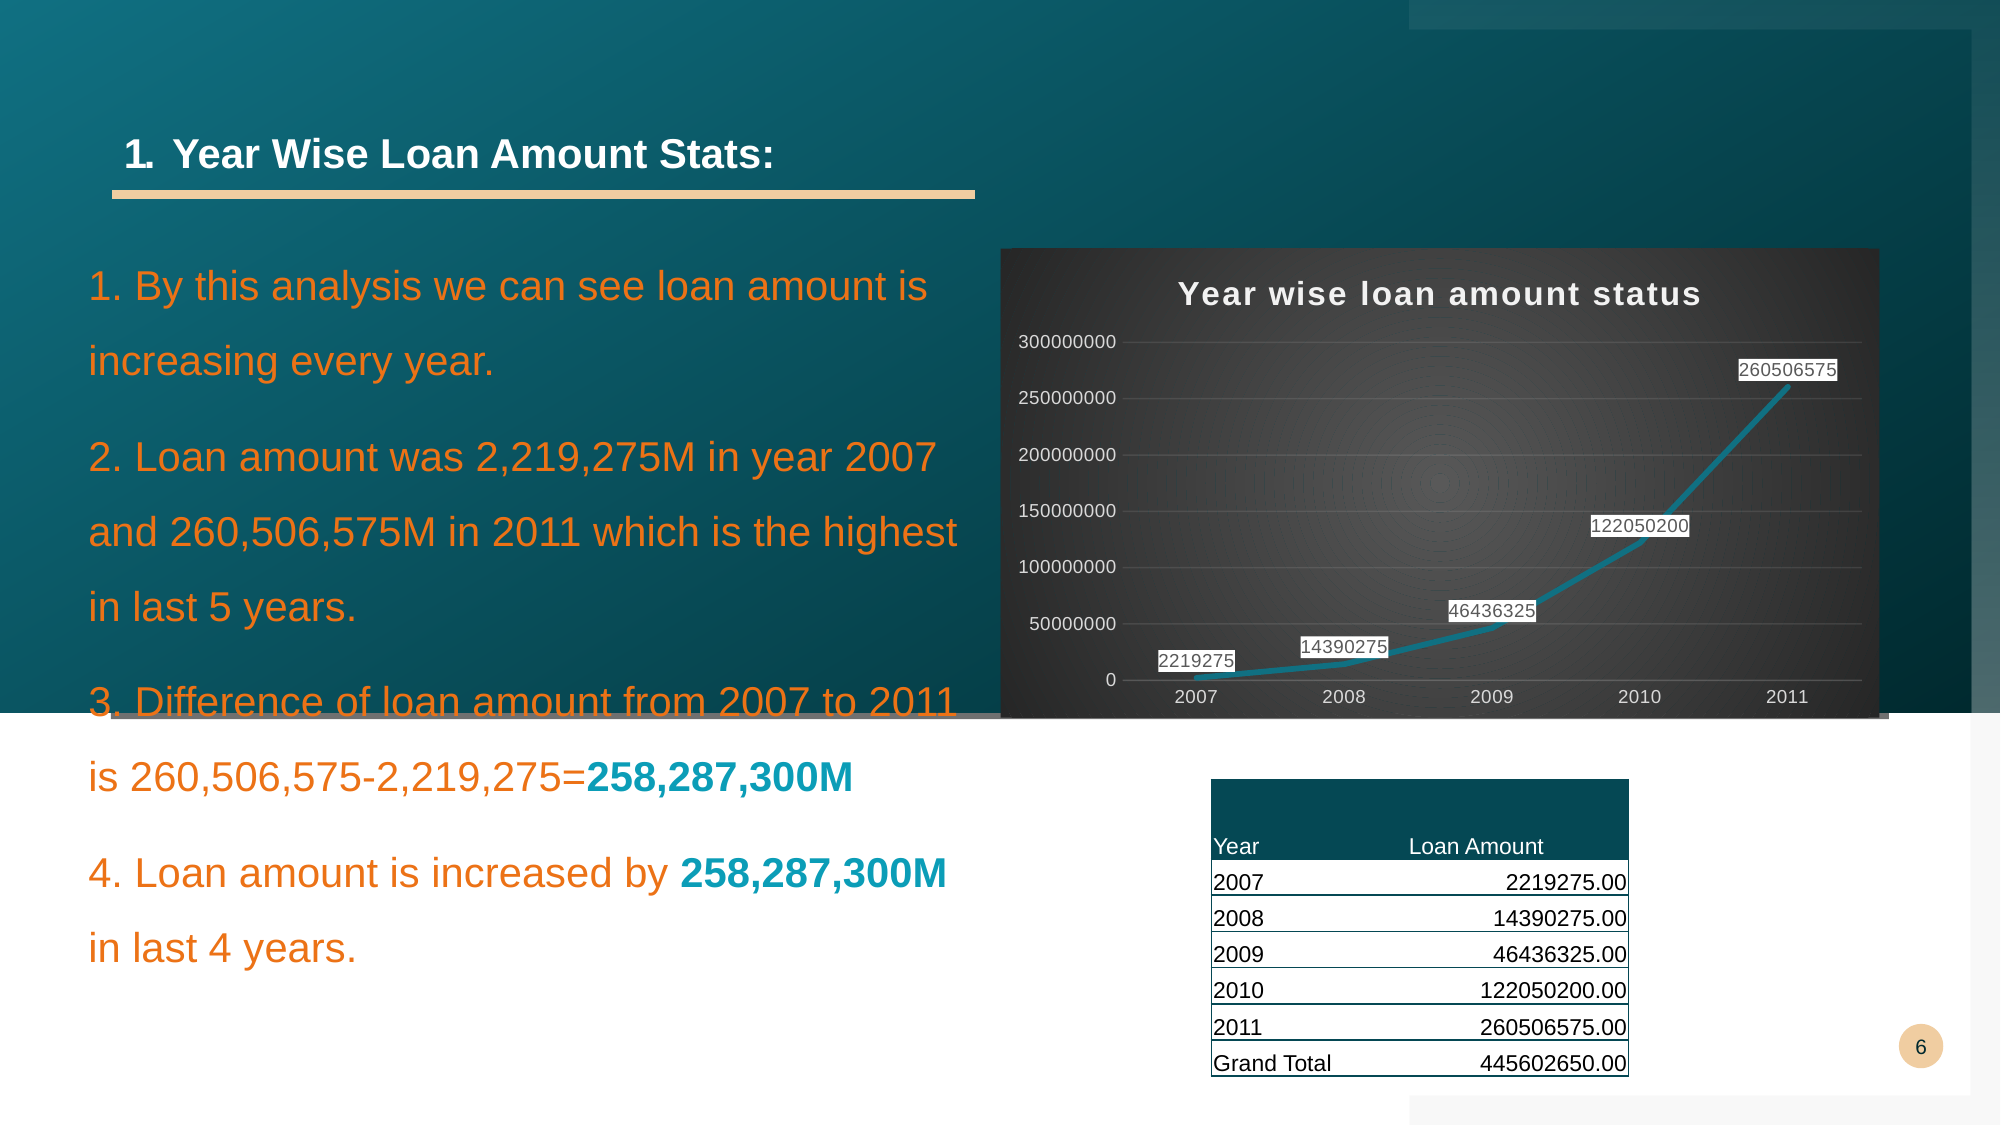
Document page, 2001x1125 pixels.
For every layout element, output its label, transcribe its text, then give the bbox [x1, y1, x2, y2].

table_cell 260506575.00 [1407, 1005, 1628, 1039]
table_cell Grand Total [1212, 1041, 1407, 1075]
table_cell 46436325.00 [1407, 932, 1628, 967]
table_cell 2007 [1212, 860, 1407, 894]
table_cell 2008 [1212, 896, 1407, 931]
table_header Loan Amount [1407, 781, 1628, 858]
title 1. Year Wise Loan Amount Stats: [112, 132, 1353, 228]
table_cell 2011 [1212, 1005, 1407, 1039]
list 1. By this analysis we can see loan amount is increasing every year. 2. Loan amount was 2,219,275M in year 2007 and 260,506,575M in 2011 which is the highest in last 5 years. 3. Difference of loan amount from 2007 to 2011 is 260,506,575-2,219,275=258,287,300M 4. Loan amount is increased by 258,287,300M in last 4 years. [88, 233, 976, 1082]
table_cell 2219275.00 [1407, 860, 1628, 894]
slide_number 6 [1898, 1023, 1944, 1069]
table_header Year [1212, 781, 1407, 858]
table_cell 122050200.00 [1407, 968, 1628, 1003]
table_cell 2010 [1212, 968, 1407, 1003]
table_cell 445602650.00 [1407, 1041, 1628, 1075]
chart [1000, 248, 1880, 718]
table_cell 2009 [1212, 932, 1407, 967]
table_cell 14390275.00 [1407, 896, 1628, 931]
